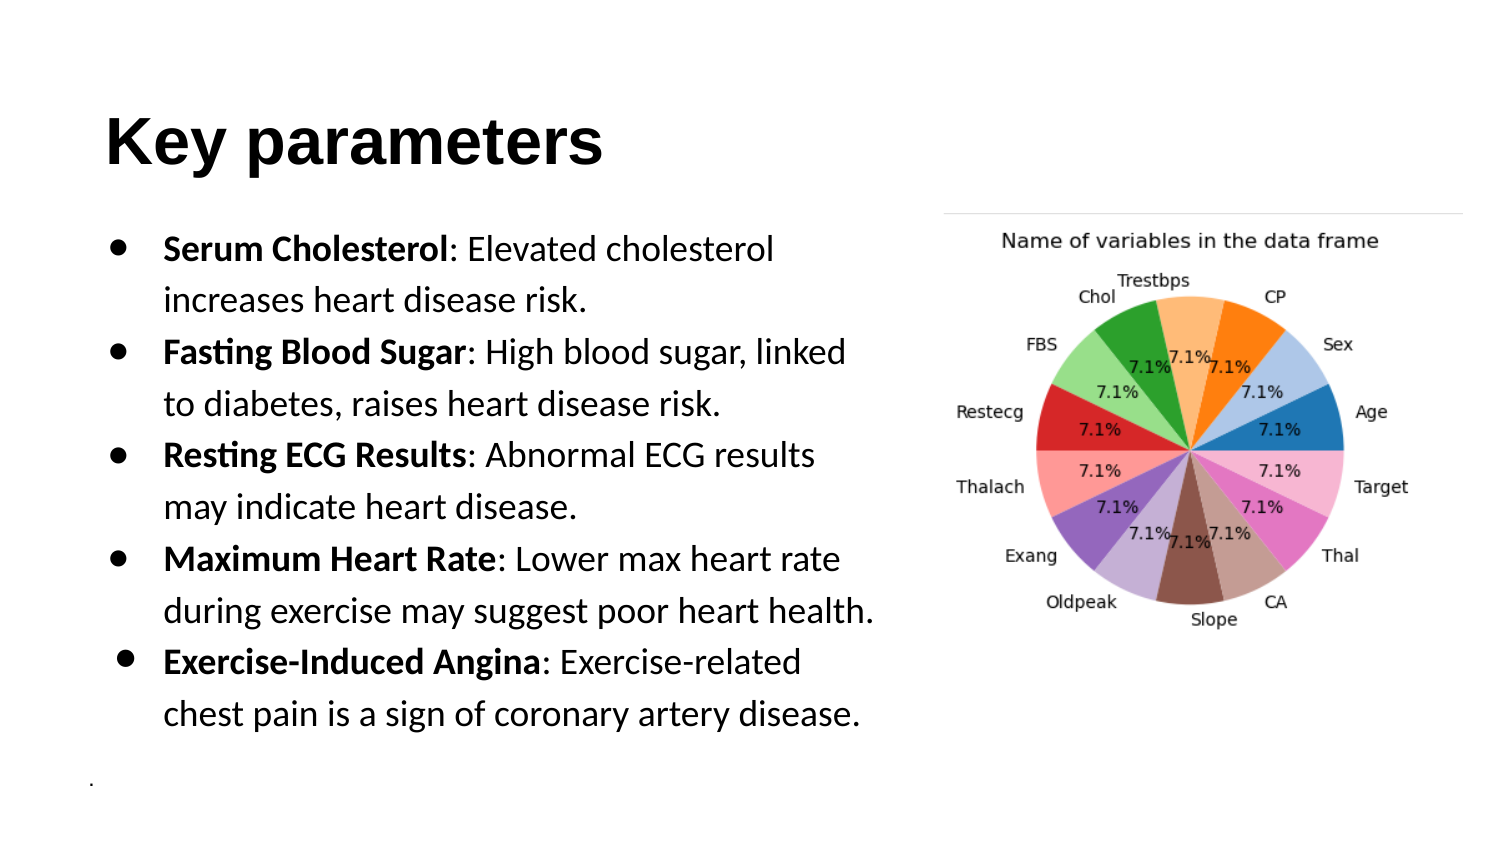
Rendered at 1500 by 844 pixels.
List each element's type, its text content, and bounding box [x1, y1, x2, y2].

picture [914, 213, 1463, 642]
title Key parameters [90, 70, 1372, 219]
list Serum Cholesterol: Elevated cholesterol increases heart disease risk. Fasting Blood Sugar: High blood sugar, linked to diabetes, raises heart disease risk. Resting ECG Results: Abnormal ECG results may indicate heart disease. Maximum Heart Rate: Lower max heart rate during exercise may suggest poor heart health. Exercise-Induced Angina: Exercise-related chest pain is a sign of coronary artery disease. . [73, 201, 897, 763]
